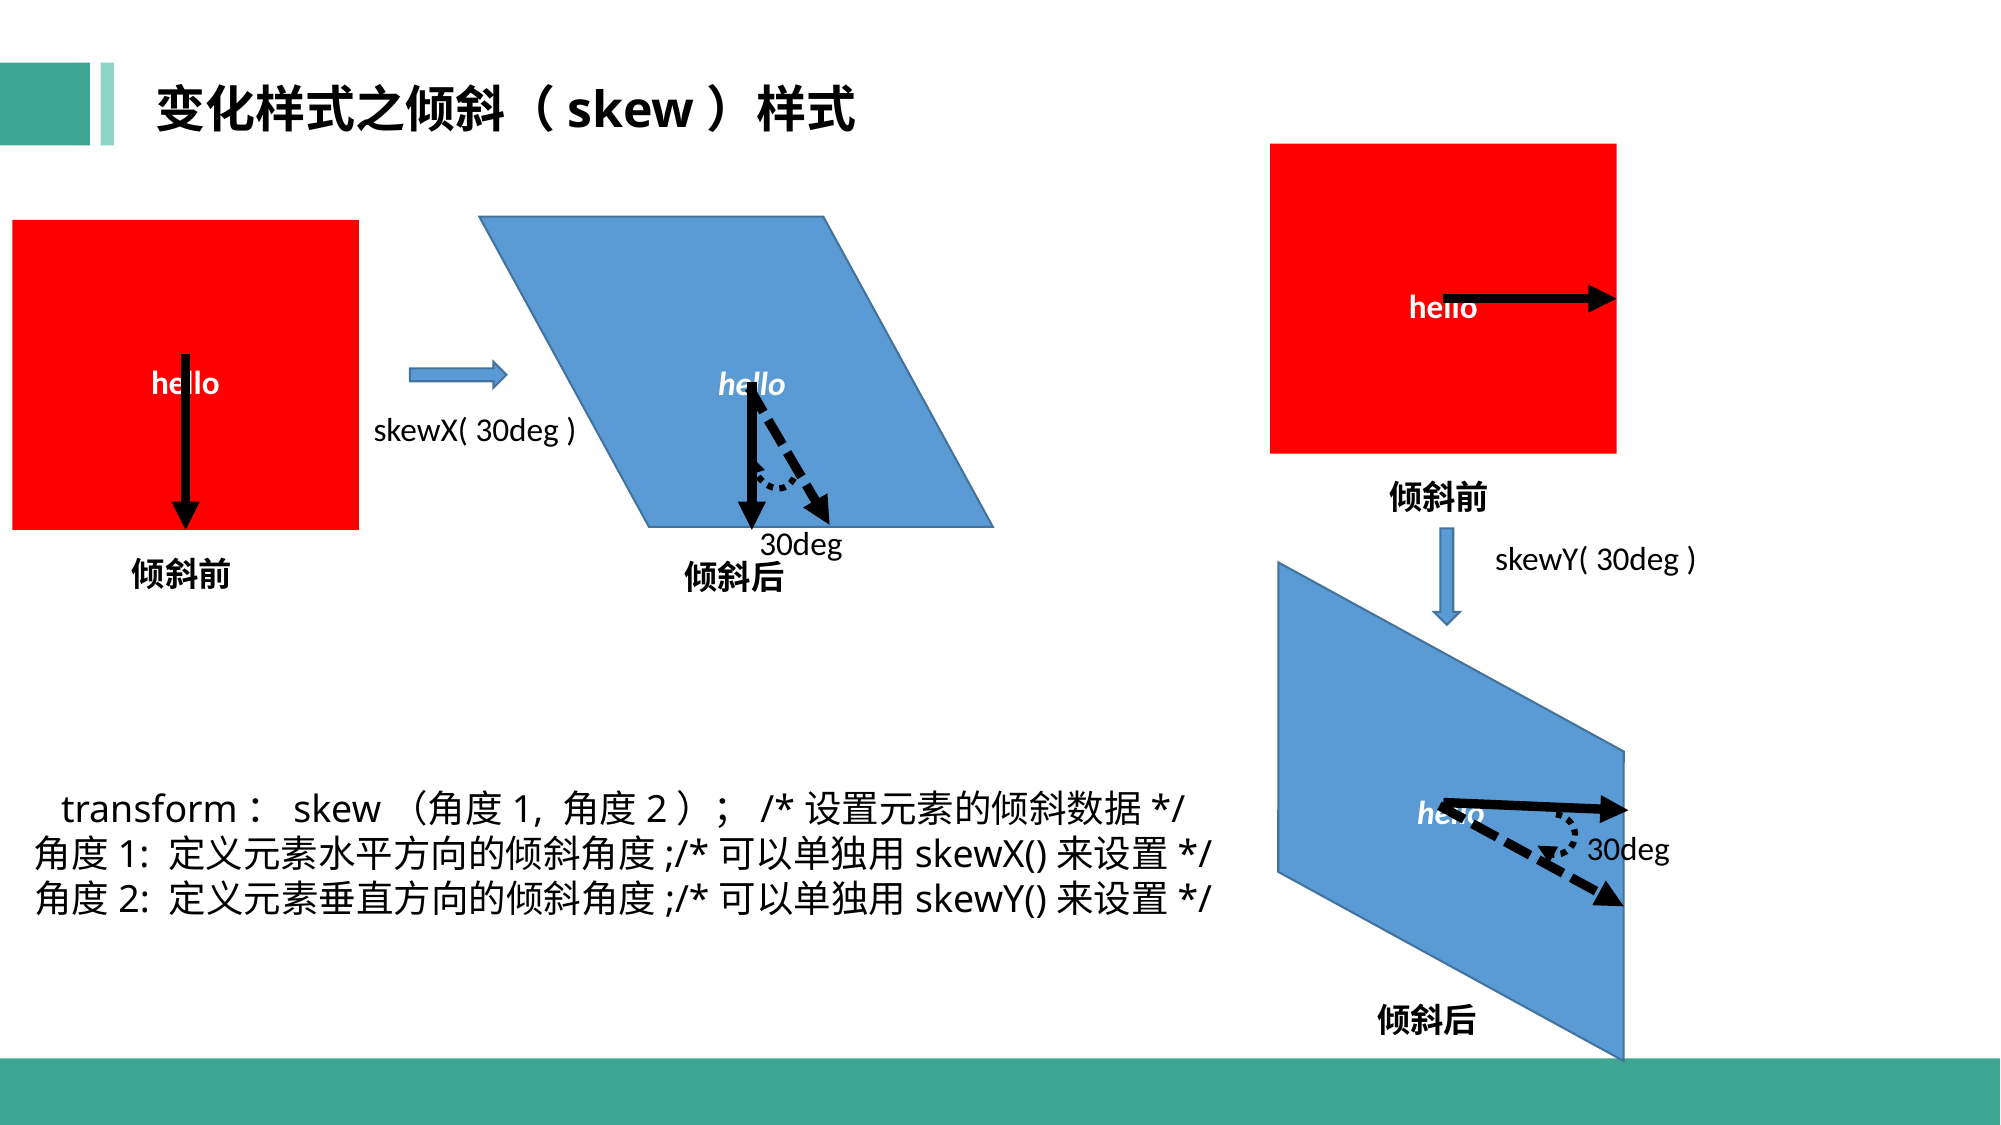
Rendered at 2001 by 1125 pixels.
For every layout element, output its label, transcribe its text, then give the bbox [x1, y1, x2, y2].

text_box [1443, 802, 1629, 811]
text_box [0, 1057, 2000, 1125]
text_box transform：skew（角度1, 角度2）；/*设置元素的倾斜数据*/ 角度1: 定义元素水平方向的倾斜角度;/*可以单独用skewX()来设置*/ 角度2: 定义元素垂直方向的倾斜角度;/*可以单独用skewY()来设置*/ [12, 777, 1179, 928]
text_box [0, 62, 114, 146]
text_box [12, 216, 993, 605]
text_box 变化样式之倾斜（skew）样式 [140, 69, 1208, 145]
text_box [1179, 143, 1734, 1047]
